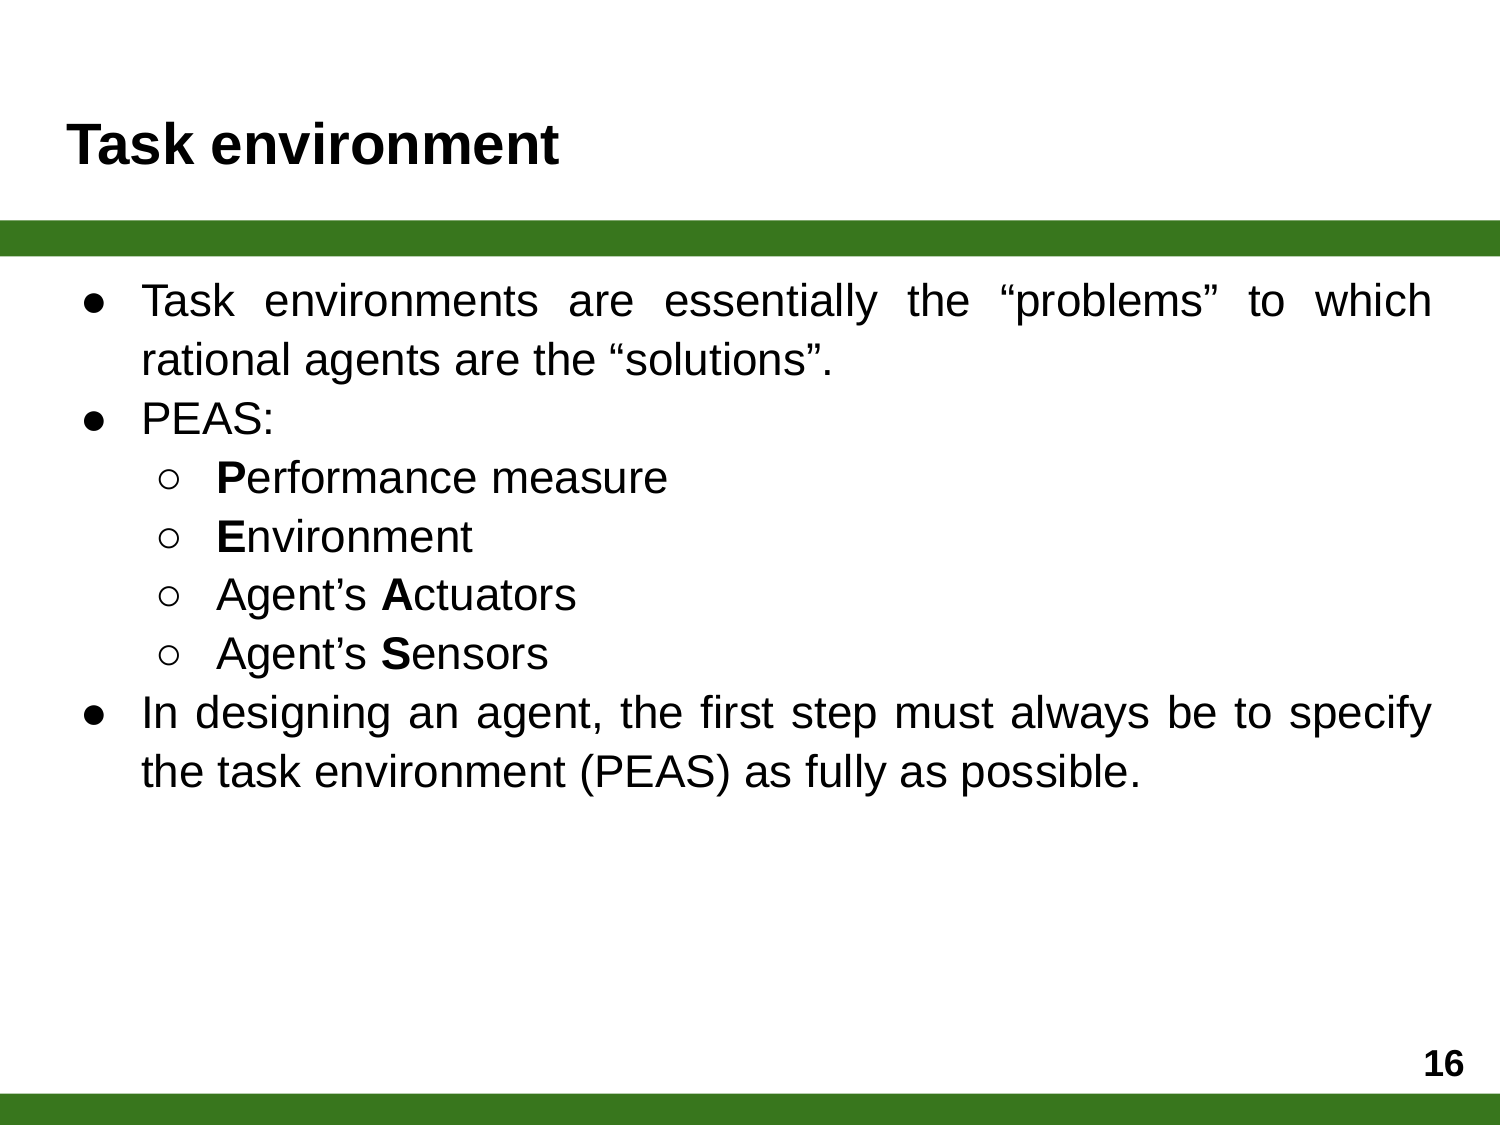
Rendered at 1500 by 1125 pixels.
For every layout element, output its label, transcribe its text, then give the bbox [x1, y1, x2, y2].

slide_number ‹#› [1389, 1019, 1480, 1106]
title Task environment [51, 97, 1449, 223]
list Task environments are essentially the “problems” to which rational agents are the “solutions”. PEAS: Performance measure Environment Agent’s Actuators Agent’s Sensors In designing an agent, the first step must always be to specify the task environment (PEAS) as fully as possible. [51, 252, 1449, 1000]
